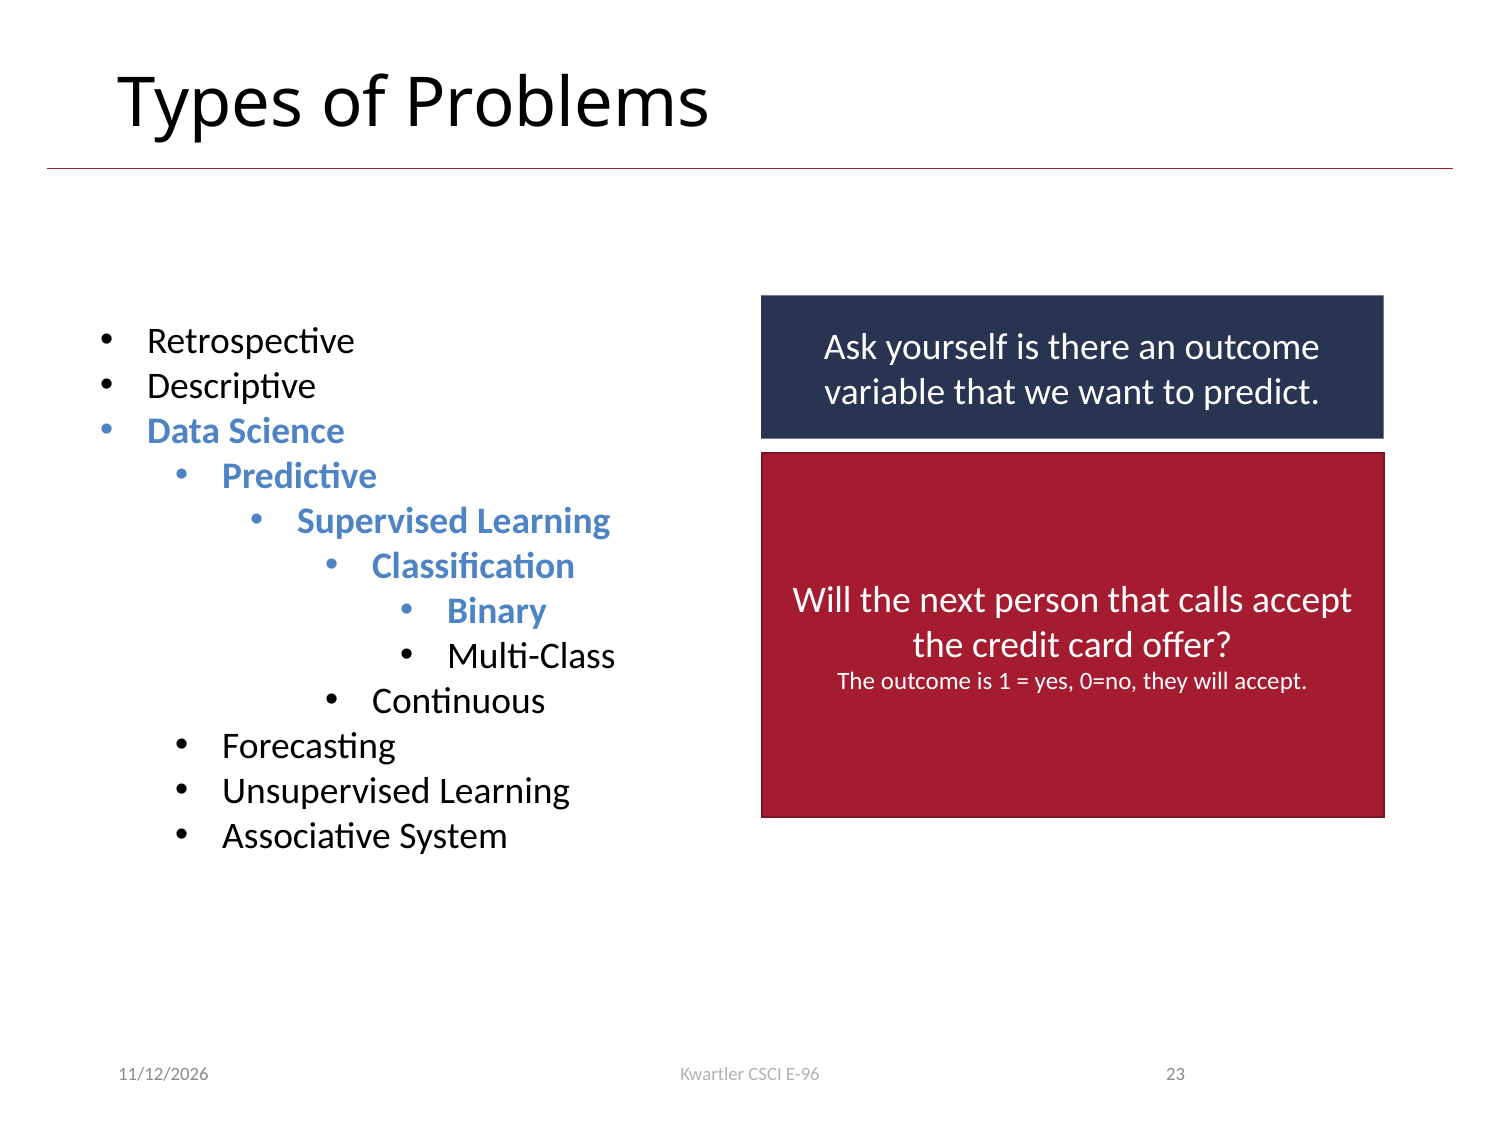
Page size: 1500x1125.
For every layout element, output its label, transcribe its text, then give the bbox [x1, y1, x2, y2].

text_box Ask yourself is there an outcome variable that we want to predict. [760, 294, 1385, 440]
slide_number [103, 1042, 441, 1103]
text_box Will the next person that calls accept the credit card offer? The outcome is 1 = yes, 0=no, they will accept. [761, 452, 1385, 818]
title Types of Problems [103, 59, 1397, 157]
footer Kwartler CSCI E-96 [496, 1042, 1004, 1103]
text_box Retrospective Descriptive Data Science Predictive Supervised Learning Classification Binary Multi-Class Continuous Forecasting Unsupervised Learning Associative System [85, 308, 631, 909]
slide_number 23 [1059, 1042, 1200, 1103]
